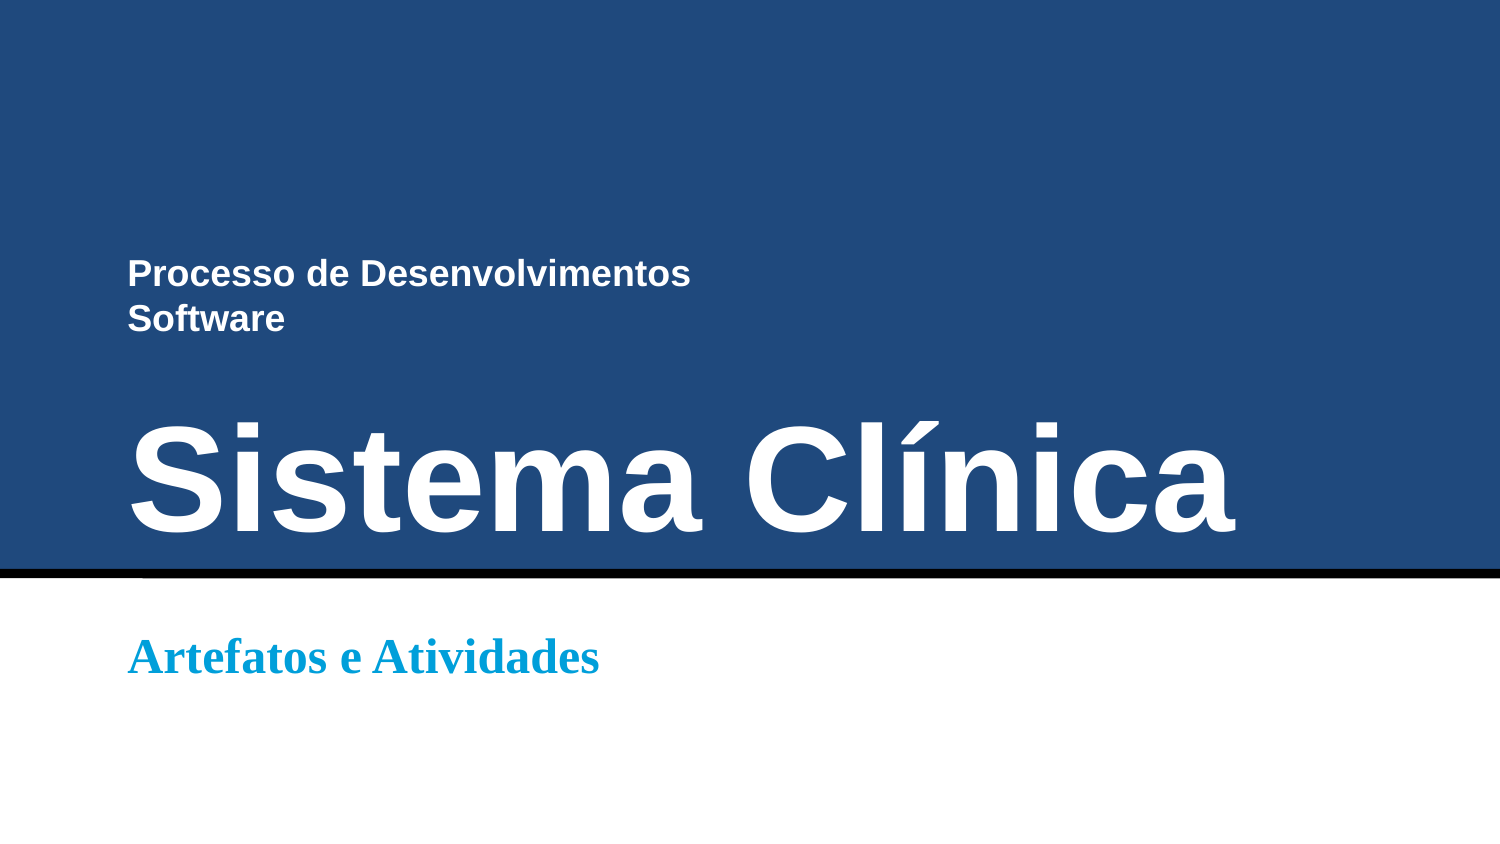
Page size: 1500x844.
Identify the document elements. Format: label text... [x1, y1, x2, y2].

text_box Artefatos e Atividades [112, 594, 1388, 722]
text_box Processo de Desenvolvimentos Software [112, 115, 709, 355]
text_box Sistema Clínica [112, 306, 1388, 577]
